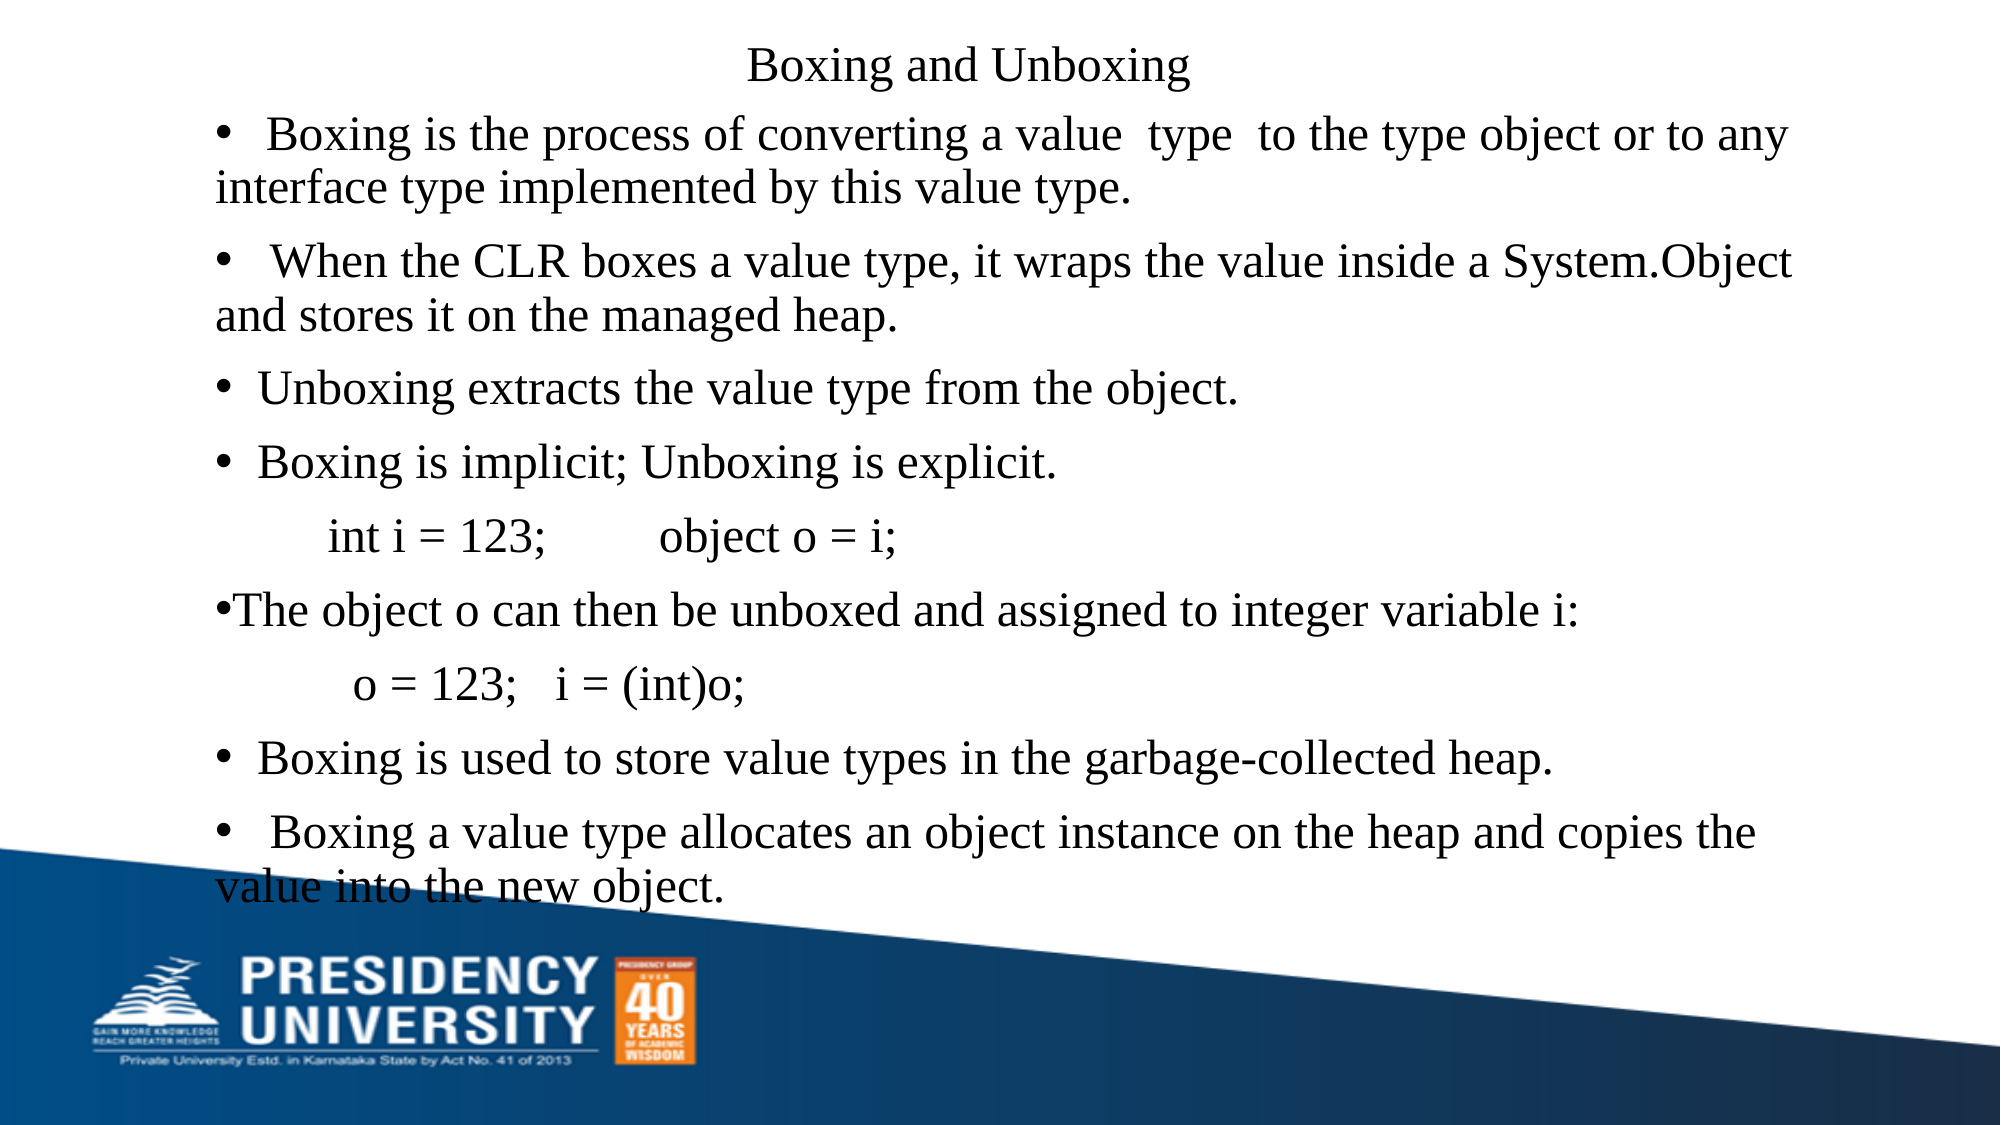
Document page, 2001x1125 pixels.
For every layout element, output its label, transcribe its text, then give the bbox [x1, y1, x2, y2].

picture [0, 845, 2000, 1125]
title Boxing and Unboxing [312, 24, 1625, 99]
subtitle Boxing is the process of converting a value type to the type object or to any interface type implemented by this value type. When the CLR boxes a value type, it wraps the value inside a System.Object and stores it on the managed heap. Unboxing extracts the value type from the object. Boxing is implicit; Unboxing is explicit. int i = 123; object o = i; The object o can then be unboxed and assigned to integer variable i: o = 123; i = (int)o; Boxing is used to store value types in the garbage-collected heap. Boxing a value type allocates an object instance on the heap and copies the value into the new object. [200, 99, 1838, 1050]
